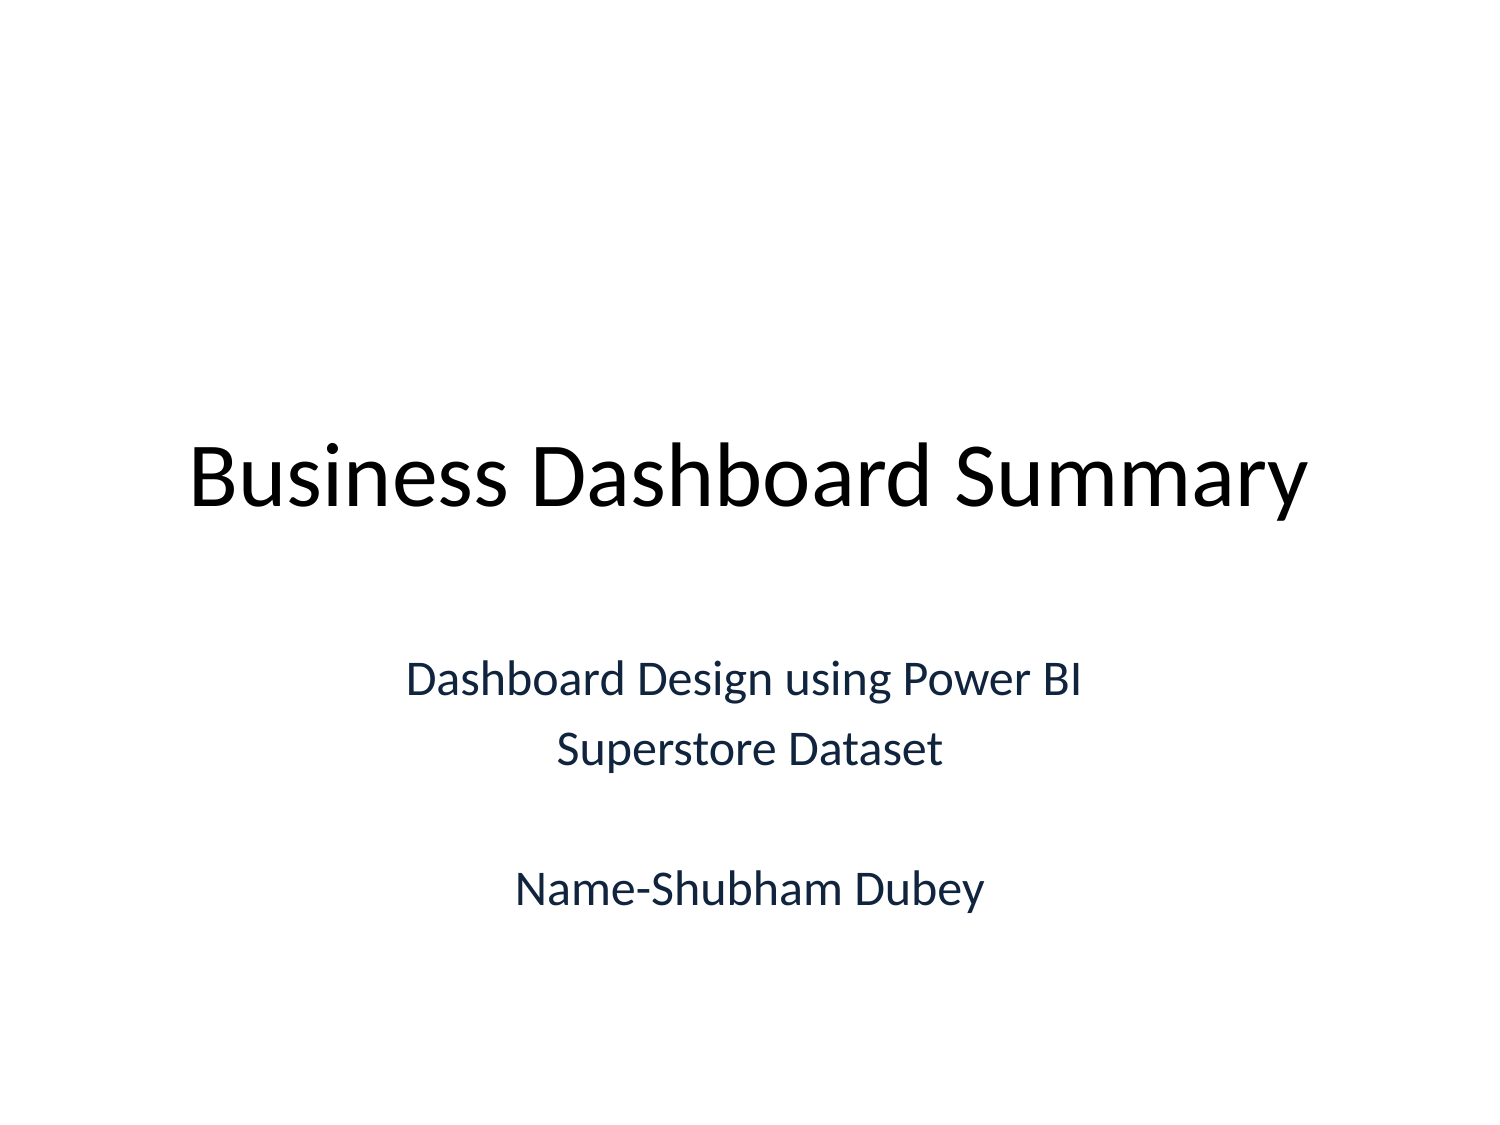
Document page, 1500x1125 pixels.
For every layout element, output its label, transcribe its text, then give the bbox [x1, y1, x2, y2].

title Business Dashboard Summary [112, 349, 1388, 591]
subtitle Dashboard Design using Power BI Superstore Dataset Name-Shubham Dubey [225, 637, 1275, 925]
